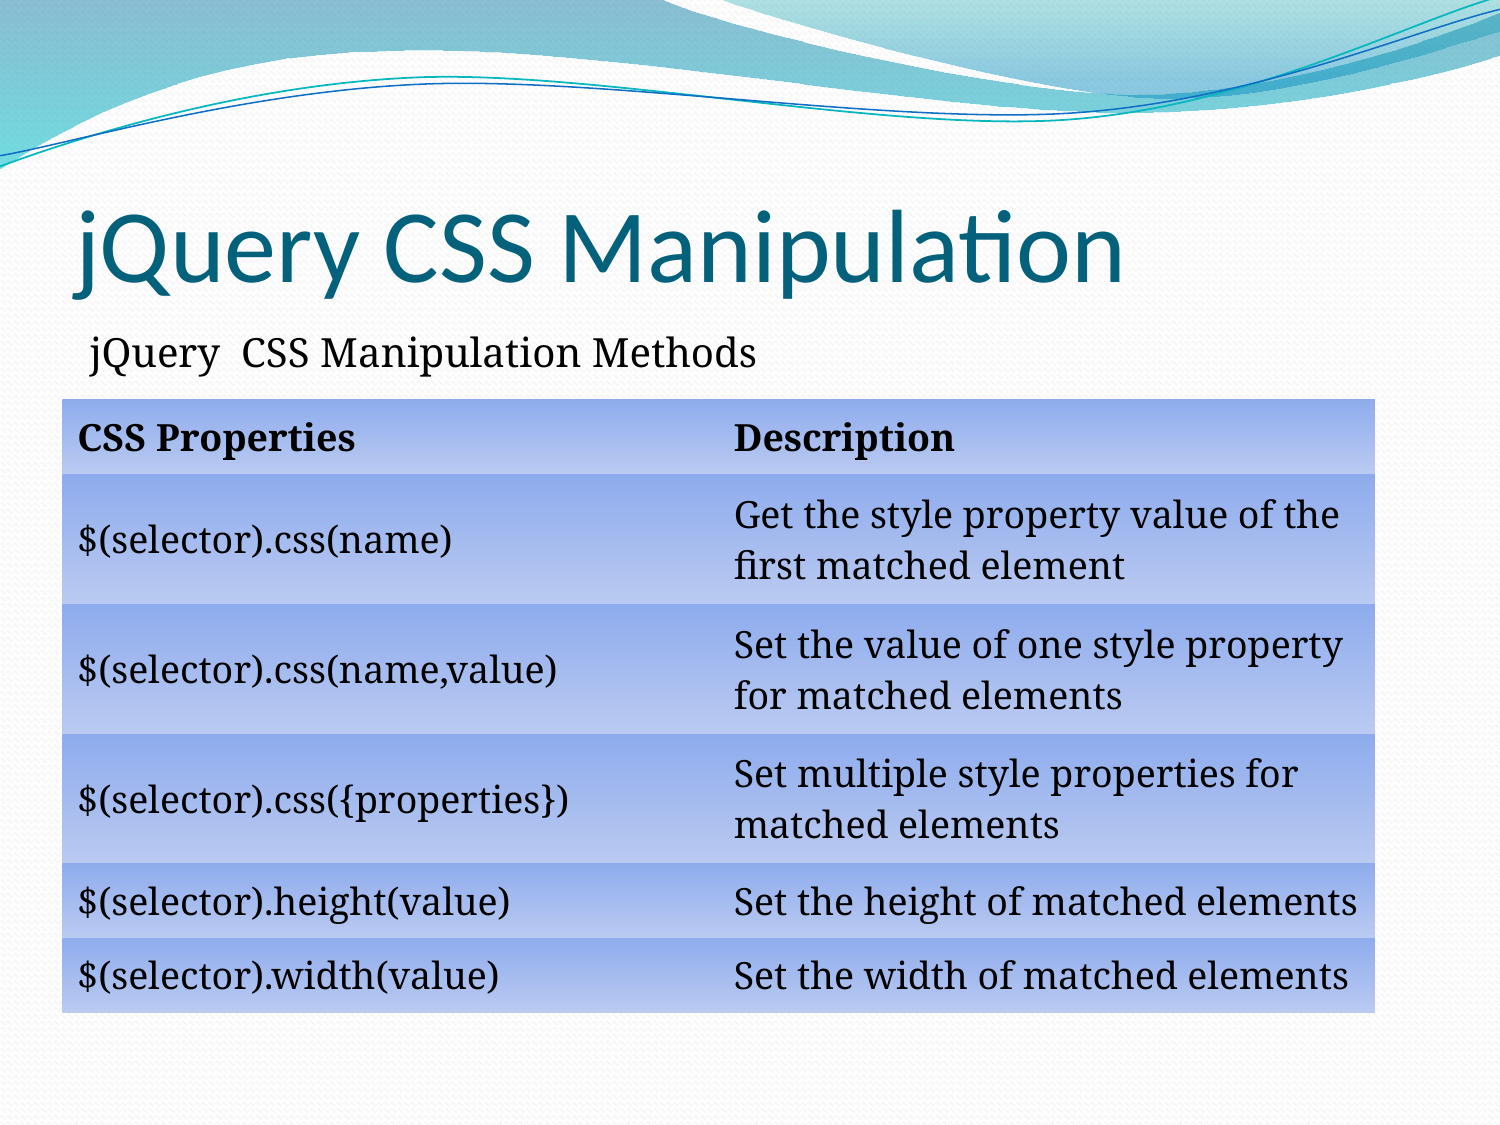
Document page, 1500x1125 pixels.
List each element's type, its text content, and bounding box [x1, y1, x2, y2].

table_cell Set the value of one style property for matched elements [719, 604, 1375, 734]
table_cell $(selector).css(name) [62, 474, 719, 604]
table_cell $(selector).css(name,value) [62, 604, 719, 734]
table_cell Set multiple style properties for matched elements [719, 734, 1375, 864]
table_cell $(selector).css({properties}) [62, 734, 719, 864]
table_cell $(selector).width(value) [62, 938, 719, 1012]
title jQuery CSS Manipulation [75, 115, 1425, 303]
table_cell Set the width of matched elements [719, 938, 1375, 1012]
table_cell $(selector).height(value) [62, 864, 719, 938]
text_box jQuery CSS Manipulation Methods [74, 317, 1425, 388]
table_cell Get the style property value of the first matched element [719, 474, 1375, 604]
table_header Description [719, 400, 1375, 474]
table_cell Set the height of matched elements [719, 864, 1375, 938]
table_header CSS Properties [62, 400, 719, 474]
